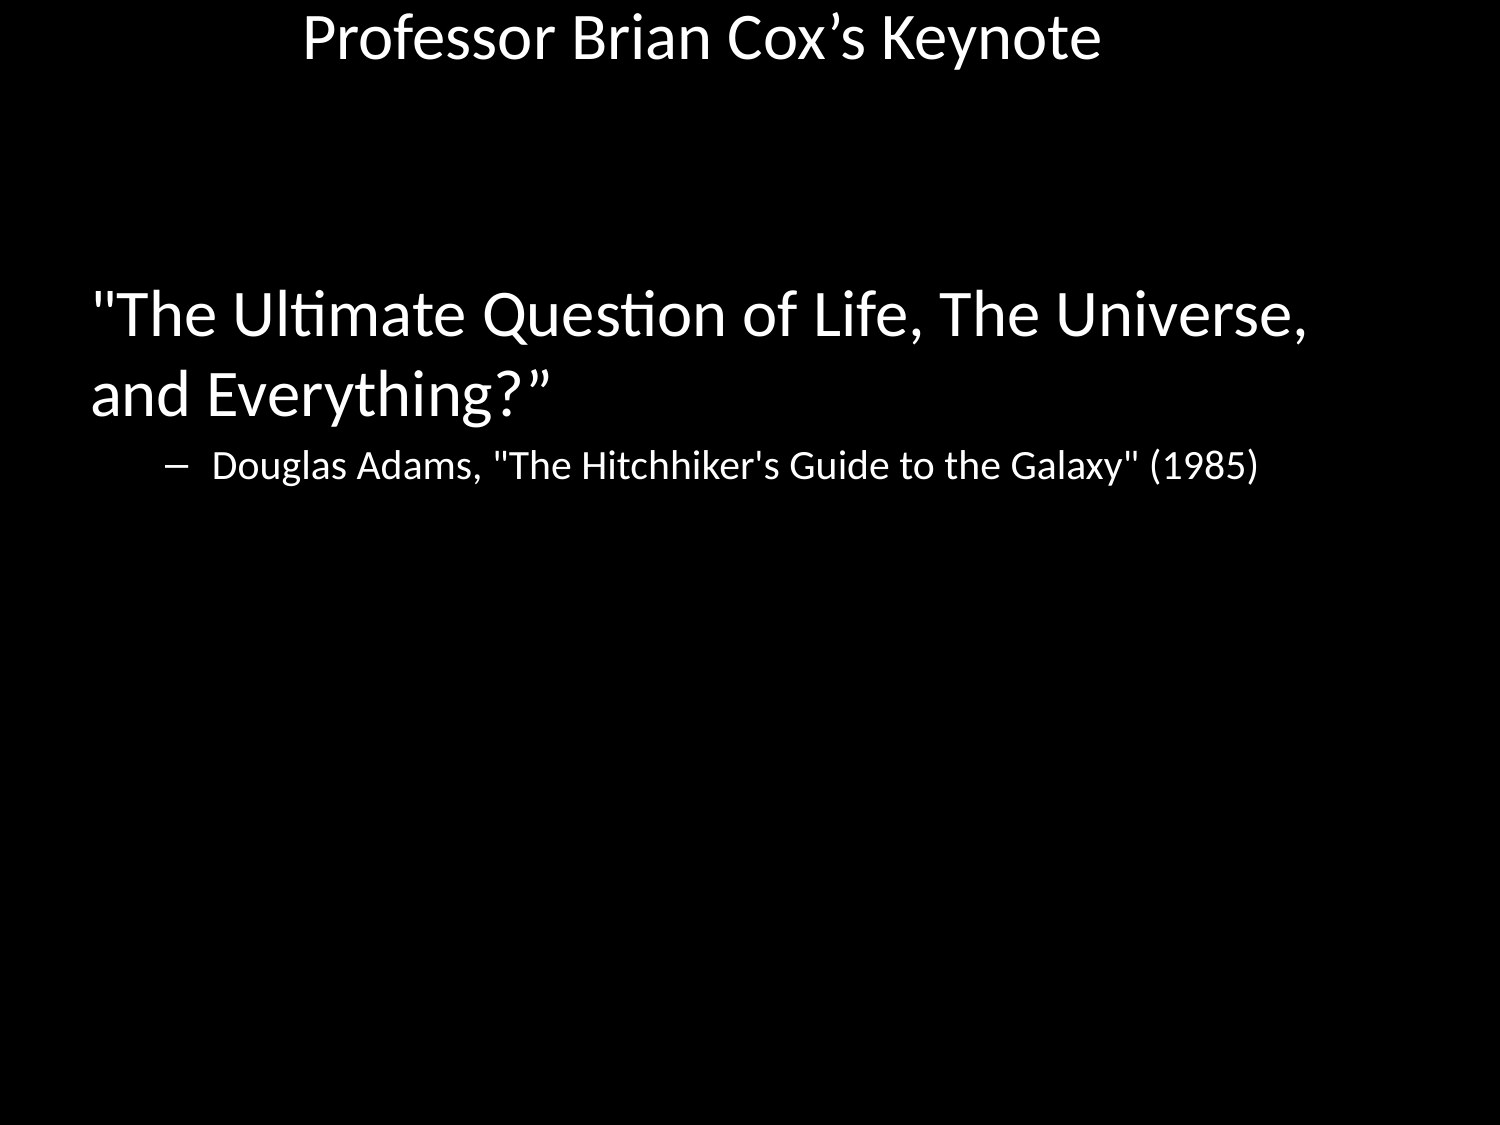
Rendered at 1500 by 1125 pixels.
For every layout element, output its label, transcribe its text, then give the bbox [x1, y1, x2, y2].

title Professor Brian Cox’s Keynote [146, 0, 1259, 71]
list "The Ultimate Question of Life, The Universe, and Everything?” Douglas Adams, "The Hitchhiker's Guide to the Galaxy" (1985) [75, 262, 1425, 1005]
